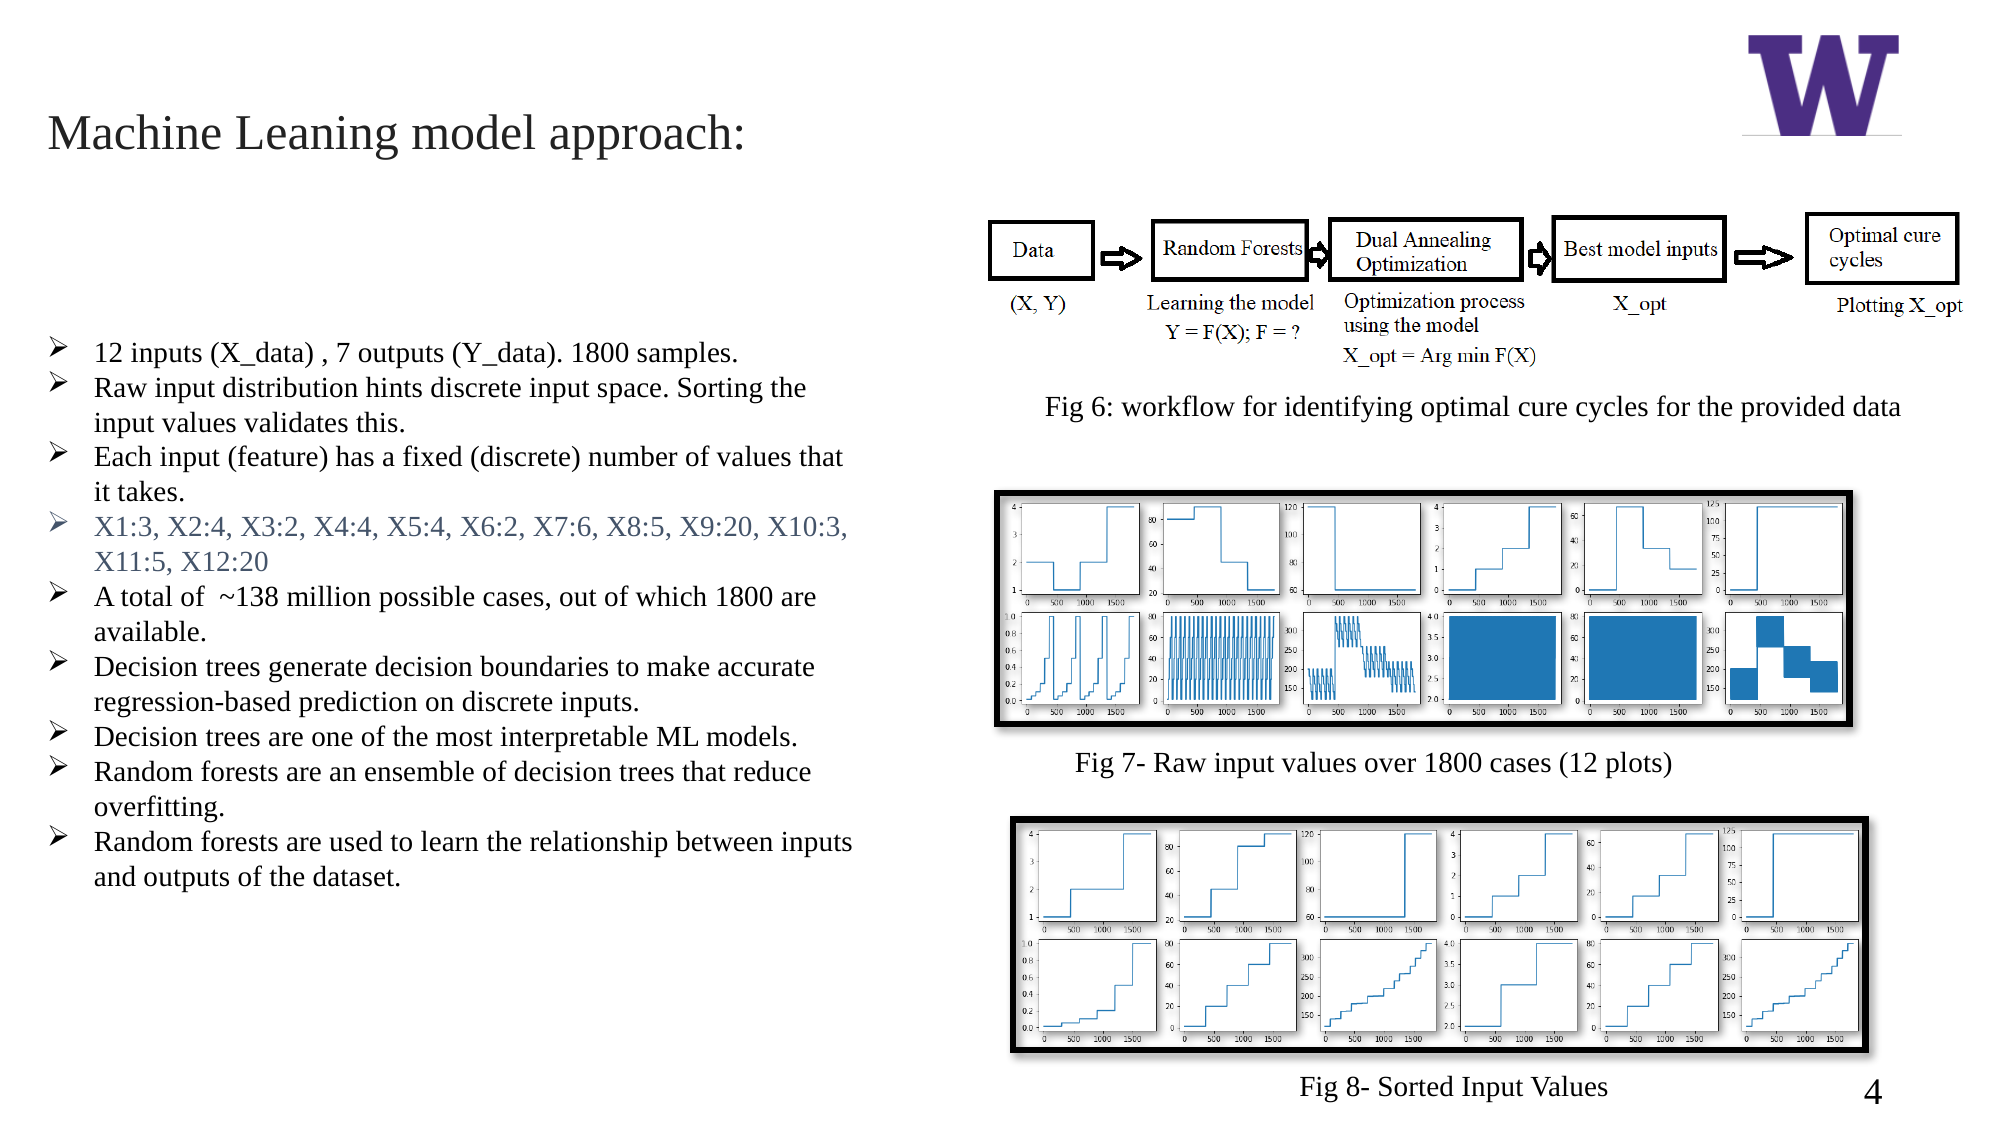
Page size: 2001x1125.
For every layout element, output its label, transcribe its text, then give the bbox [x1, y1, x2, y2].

title Machine Leaning model approach: [32, 84, 1705, 183]
picture [1741, 21, 1902, 136]
text_box 4 [1831, 1059, 1924, 1119]
text_box Fig 8- Sorted Input Values [1284, 1059, 1661, 1110]
picture [981, 206, 1968, 388]
list [69, 261, 1795, 976]
text_box Fig 7- Raw input values over 1800 cases (12 plots) [1060, 735, 1728, 786]
picture [999, 495, 1847, 721]
text_box Fig 6: workflow for identifying optimal cure cycles for the provided data [1022, 388, 1968, 430]
picture [1015, 822, 1863, 1048]
text_box 12 inputs (X_data) , 7 outputs (Y_data). 1800 samples. Raw input distribution hints discrete input space. Sorting the input values validates this. Each input (feature) has a fixed (discrete) number of values that it takes. X1:3, X2:4, X3:2, X4:4, X5:4, X6:2, X7:6, X8:5, X9:20, X10:3, X11:5, X12:20 A total of ~138 million possible cases, out of which 1800 are available. Decision trees generate decision boundaries to make accurate regression-based prediction on discrete inputs. Decision trees are one of the most interpretable ML models. Random forests are an ensemble of decision trees that reduce overfitting. Random forests are used to learn the relationship between inputs and outputs of the dataset. [32, 325, 874, 945]
